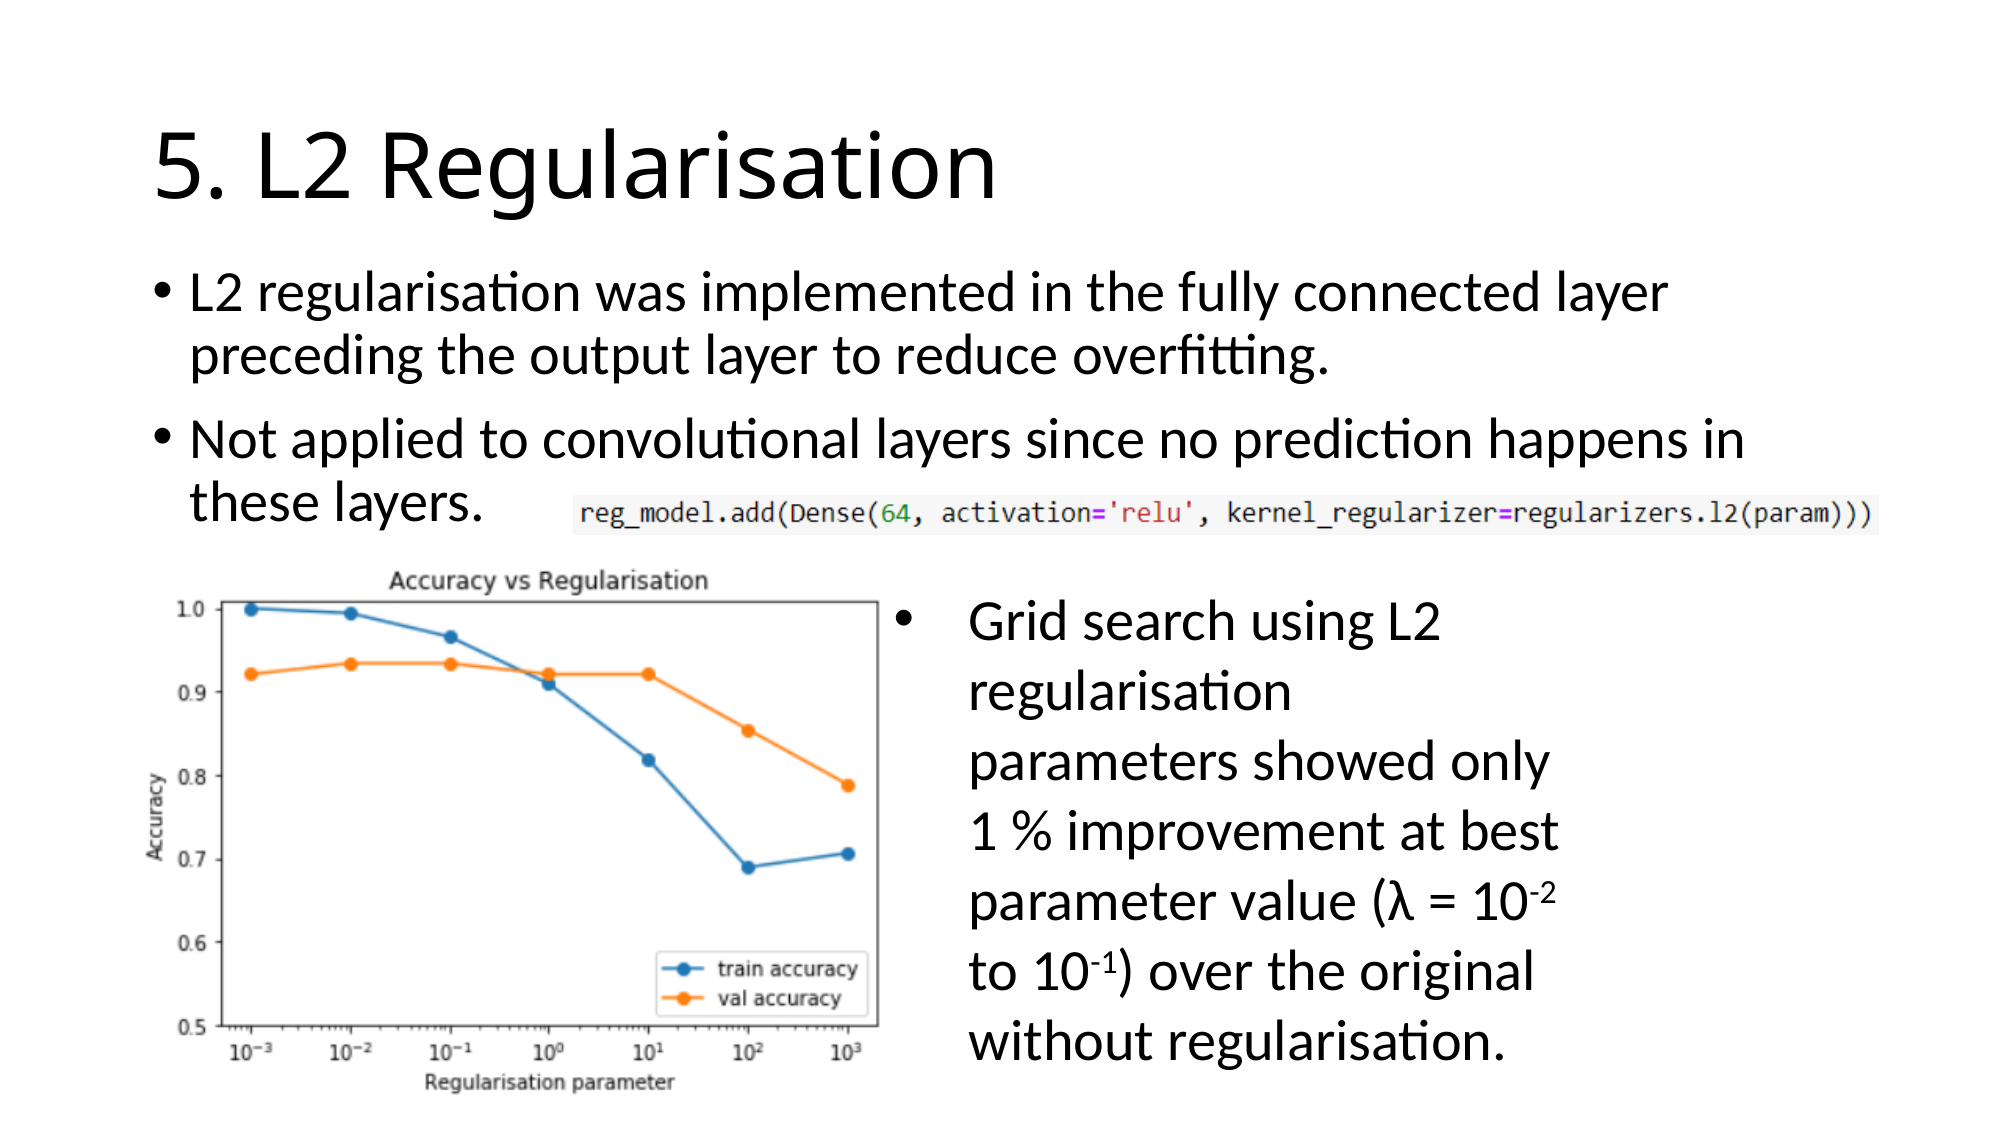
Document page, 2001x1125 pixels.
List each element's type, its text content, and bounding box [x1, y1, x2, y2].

title 5. L2 Regularisation [137, 59, 1863, 278]
list L2 regularisation was implemented in the fully connected layer preceding the output layer to reduce overfitting. Not applied to convolutional layers since no prediction happens in these layers. [137, 253, 1845, 1125]
picture [124, 550, 900, 1098]
text_box Grid search using L2 regularisation parameters showed only 1 % improvement at best parameter value (λ = 10-2 to 10-1) over the original without regularisation. [878, 575, 1592, 1125]
picture [573, 495, 1879, 535]
